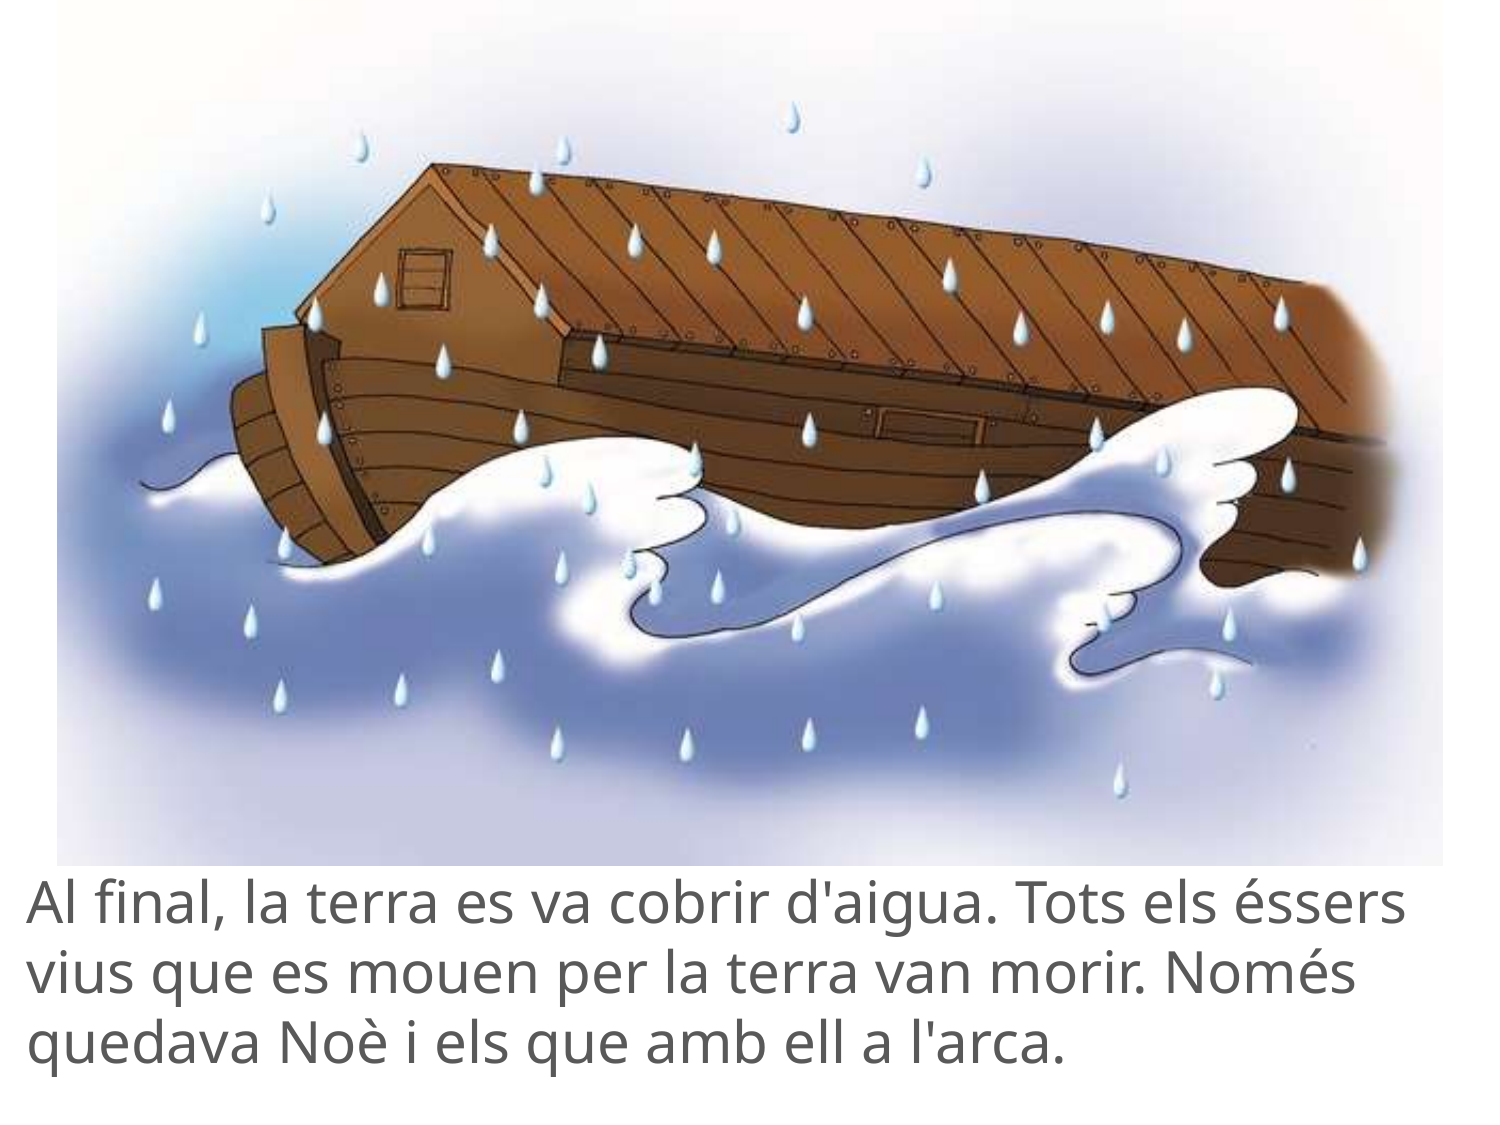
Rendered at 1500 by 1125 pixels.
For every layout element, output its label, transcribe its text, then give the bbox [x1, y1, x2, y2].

text_box Al final, la terra es va cobrir d'aigua. Tots els éssers vius que es mouen per la terra van morir. Només quedava Noè i els que amb ell a l'arca. [11, 857, 1498, 1083]
picture [57, 0, 1443, 866]
